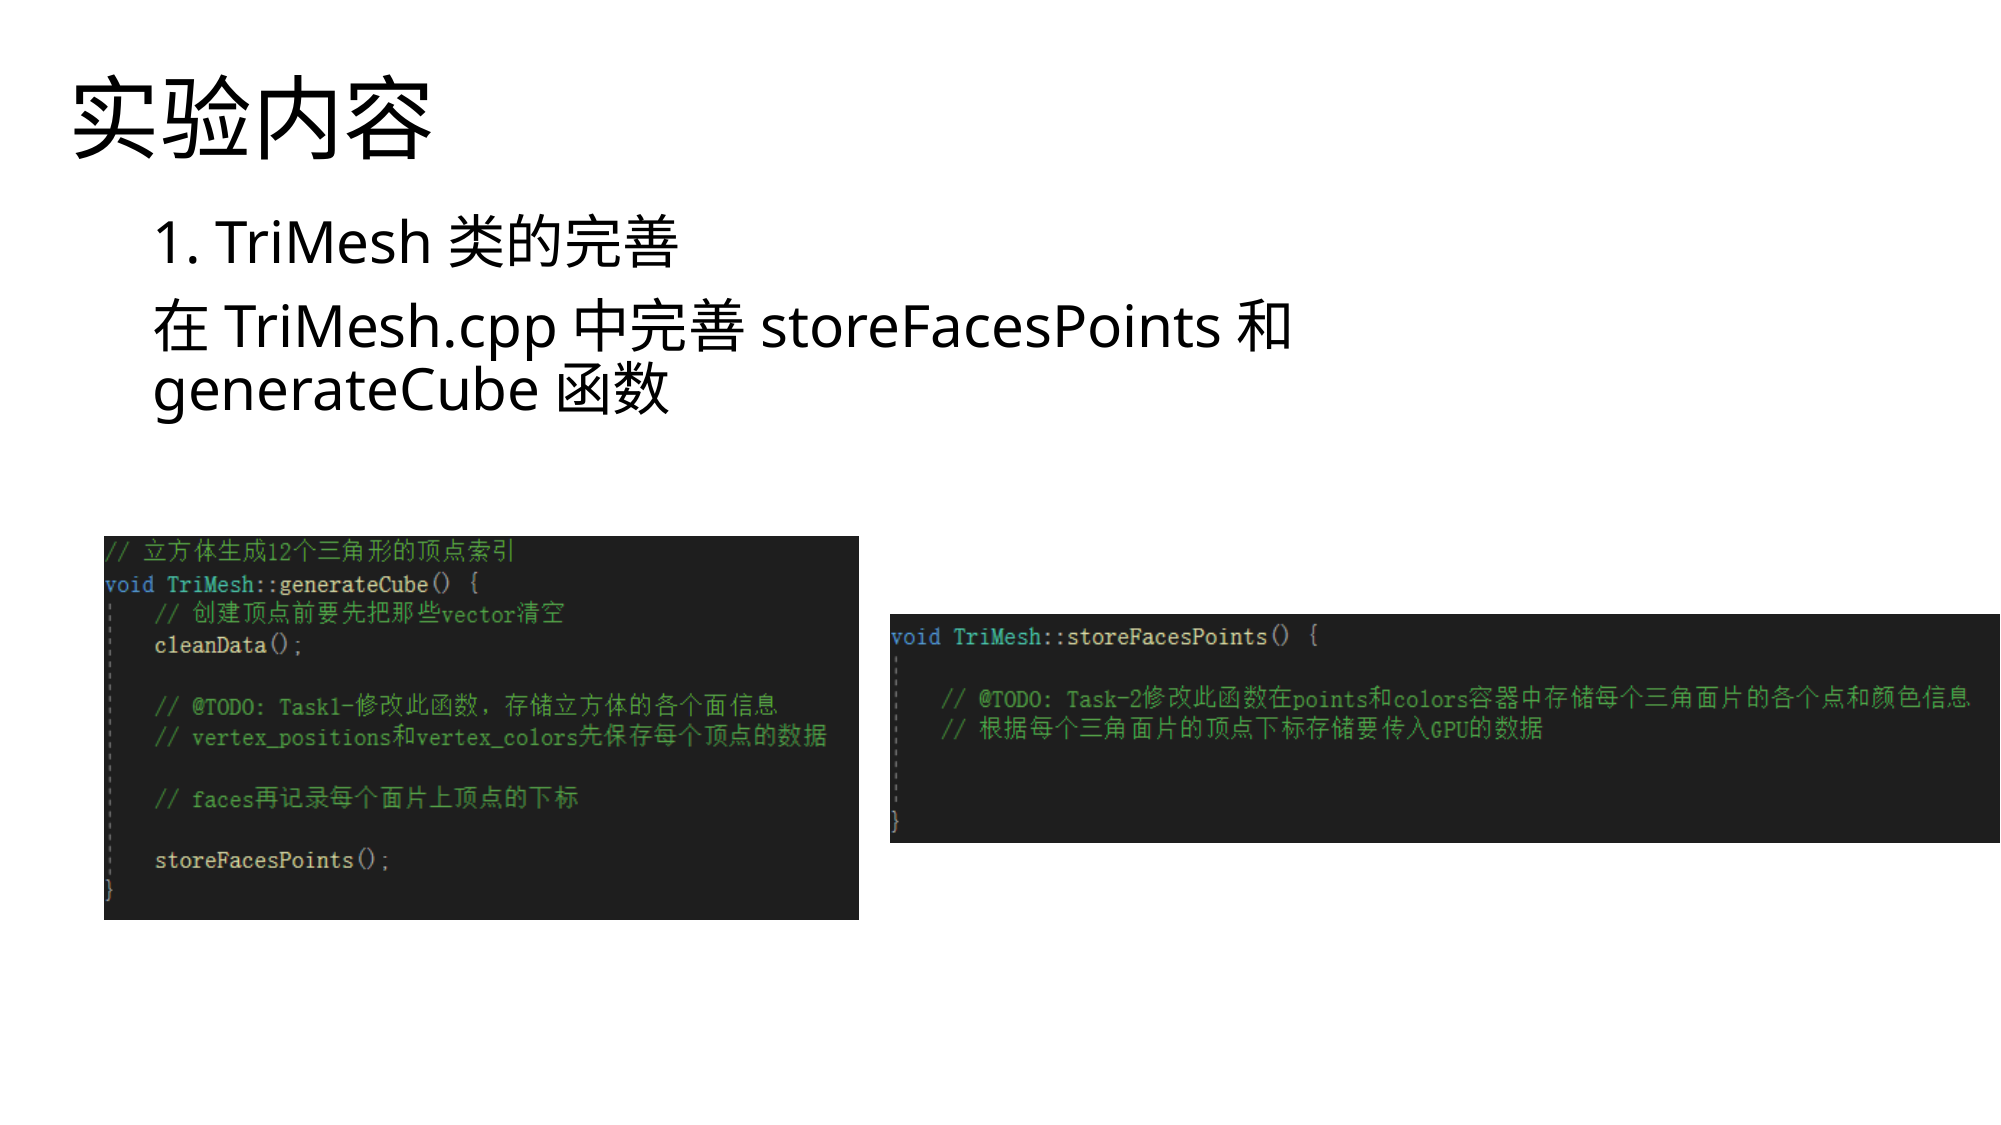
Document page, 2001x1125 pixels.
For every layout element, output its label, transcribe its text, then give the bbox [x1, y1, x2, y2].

list TriMesh类的完善 在TriMesh.cpp中完善storeFacesPoints和generateCube函数 [137, 205, 1680, 920]
text_box 实验内容 [54, 53, 1020, 179]
picture [104, 536, 859, 920]
picture [890, 614, 2000, 843]
